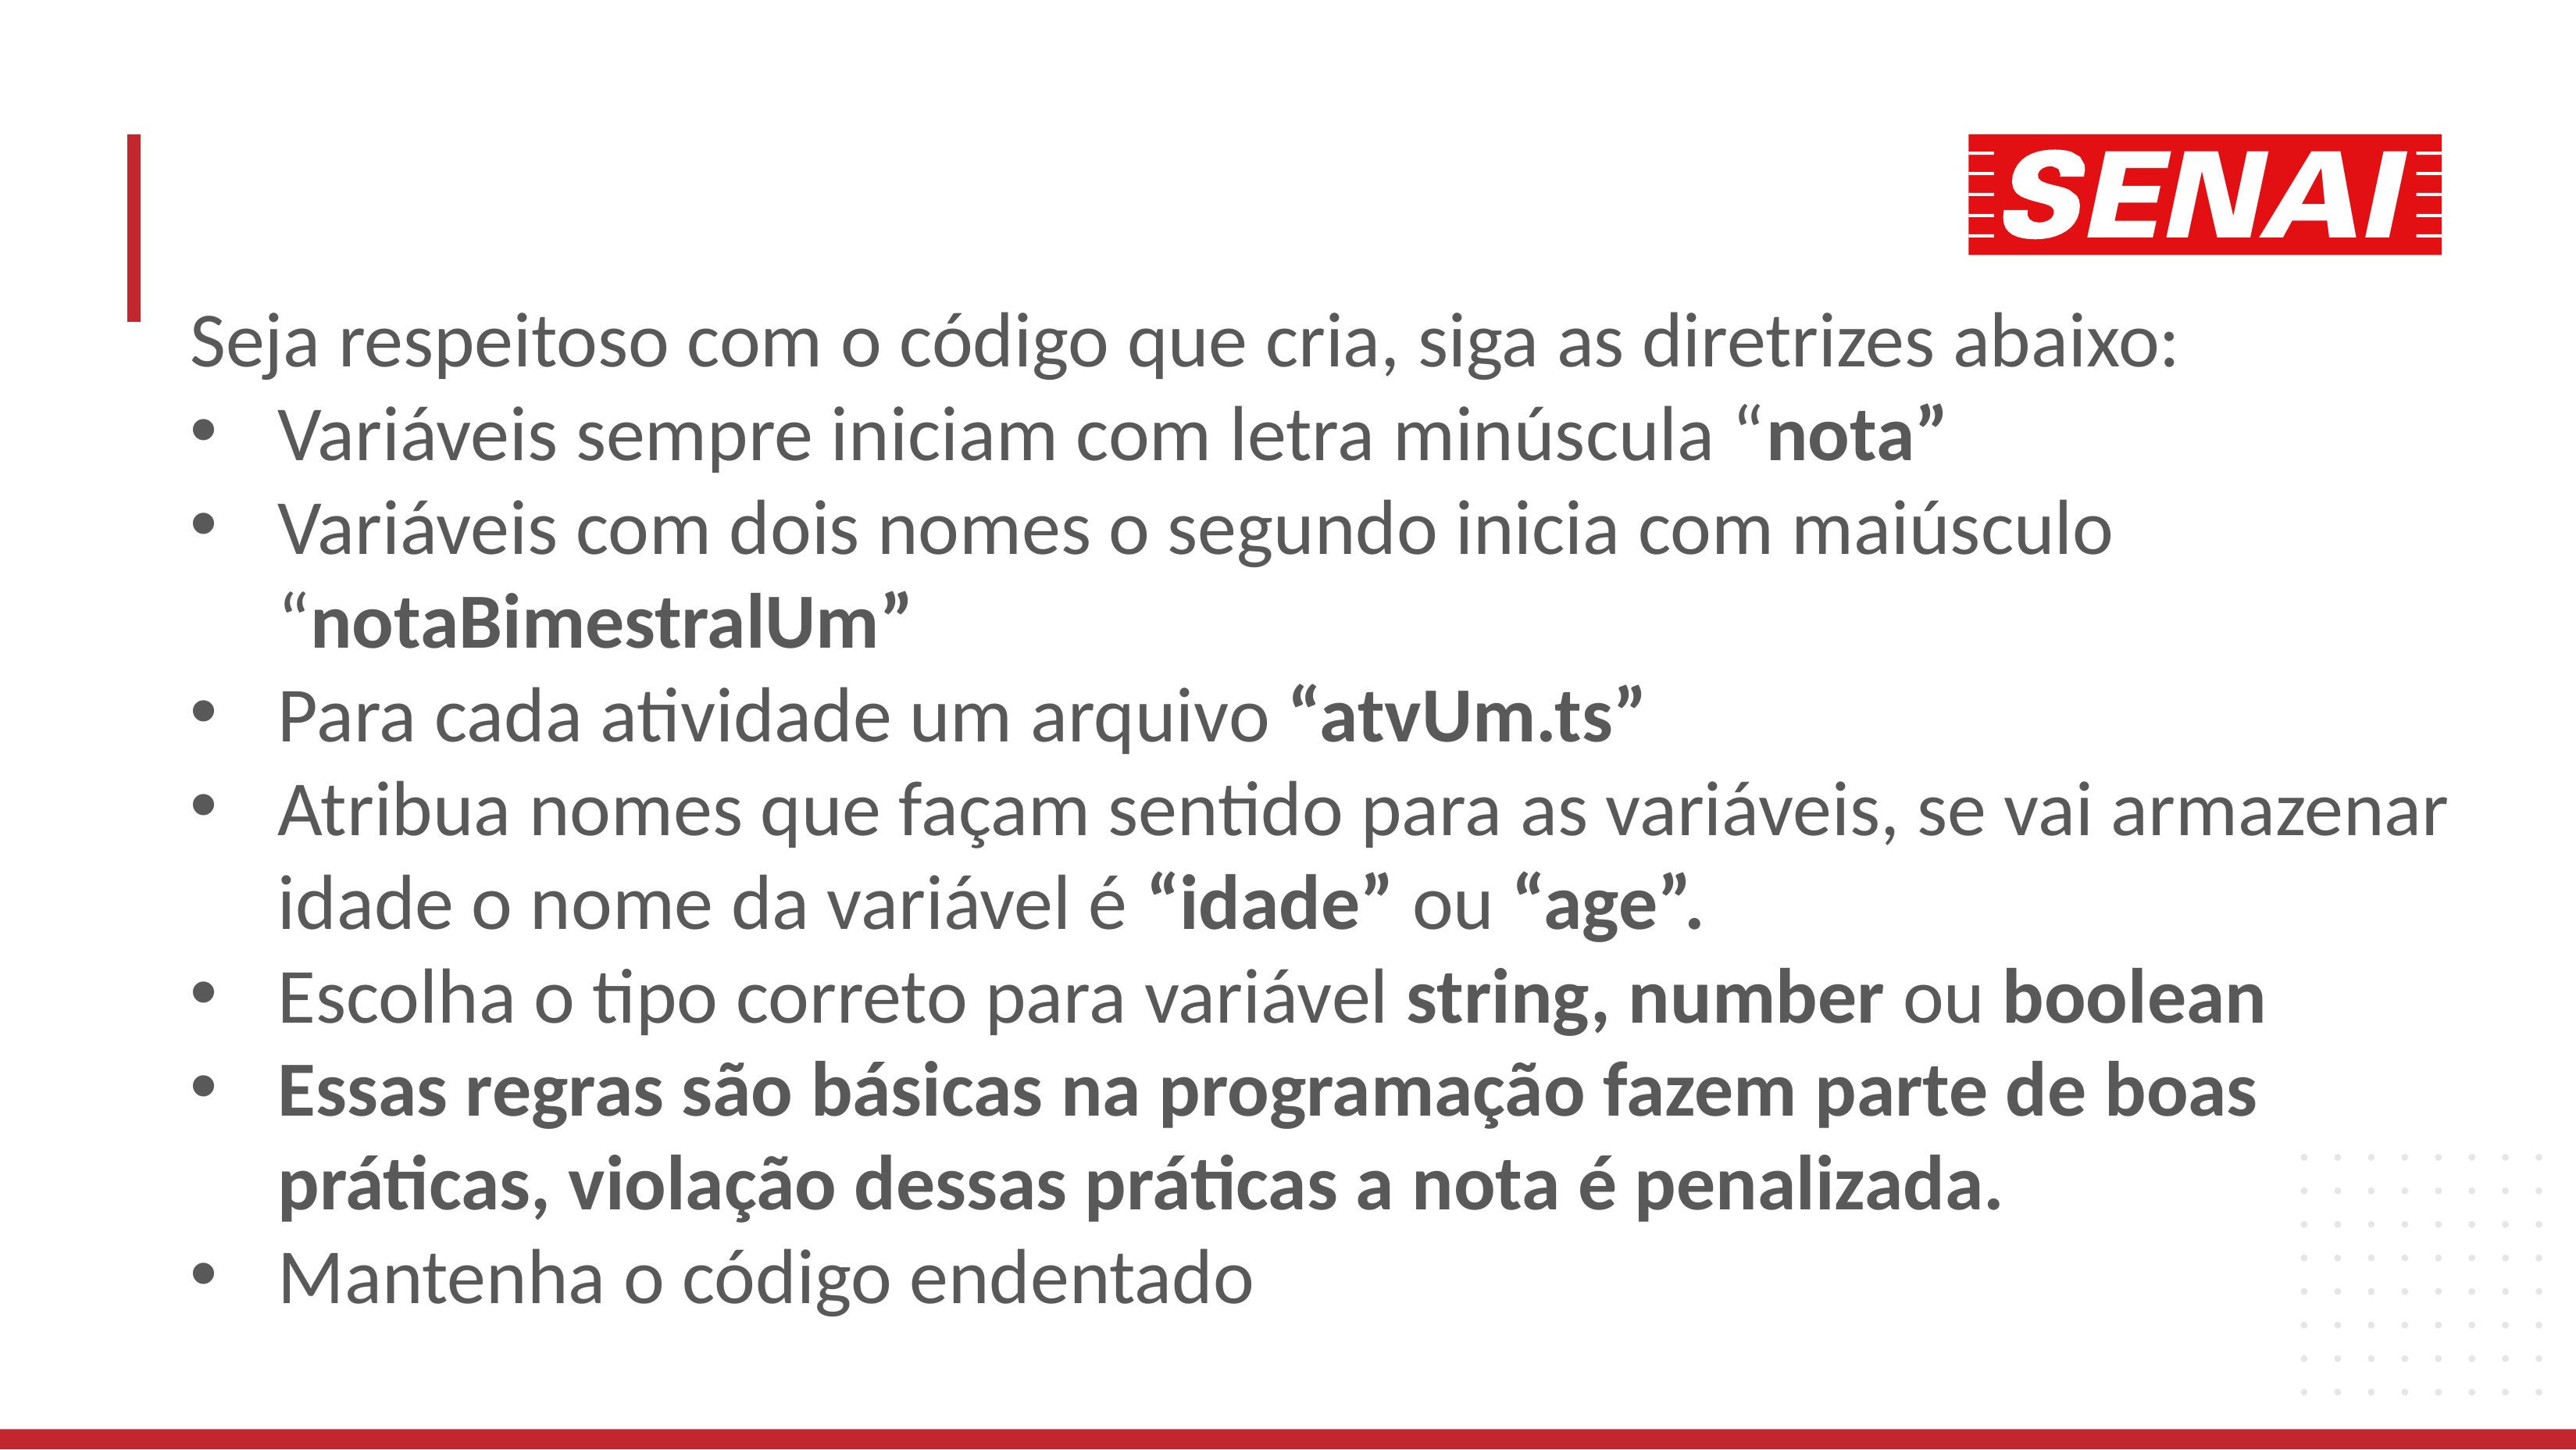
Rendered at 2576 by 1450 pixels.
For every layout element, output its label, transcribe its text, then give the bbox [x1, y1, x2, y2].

text_box [2401, 1355, 2409, 1362]
text_box [2535, 1388, 2542, 1396]
text_box [2367, 1355, 2375, 1362]
text_box [2502, 1355, 2509, 1362]
text_box [2502, 1254, 2509, 1262]
text_box [2502, 1288, 2509, 1295]
text_box [2334, 1326, 2342, 1329]
text_box [0, 1429, 2576, 1449]
text_box [2502, 1188, 2509, 1195]
text_box [2435, 1388, 2442, 1396]
text_box [2334, 1388, 2342, 1396]
text_box [2468, 1355, 2476, 1362]
text_box [2334, 1355, 2342, 1362]
text_box [2300, 1388, 2308, 1396]
text_box [2367, 1388, 2375, 1396]
text_box [2435, 1355, 2442, 1362]
text_box [2535, 1288, 2542, 1295]
text_box [2502, 1321, 2509, 1329]
text_box [2535, 1355, 2542, 1362]
text_box Seja respeitoso com o código que cria, siga as diretrizes abaixo: Variáveis sempre iniciam com letra minúscula “nota” Variáveis com dois nomes o segundo inicia com maiúsculo “notaBimestralUm” Para cada atividade um arquivo “atvUm.ts” Atribua nomes que façam sentido para as variáveis, se vai armazenar idade o nome da variável é “idade” ou “age”. Escolha o tipo correto para variável string, number ou boolean Essas regras são básicas na programação fazem parte de boas práticas, violação dessas práticas a nota é penalizada. Mantenha o código endentado [178, 283, 2489, 1326]
text_box [2535, 1321, 2542, 1329]
text_box [2535, 1188, 2542, 1195]
text_box [2502, 1221, 2509, 1228]
text_box [2502, 1388, 2509, 1396]
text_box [1968, 134, 2442, 255]
text_box [2535, 1221, 2542, 1228]
text_box [2468, 1388, 2476, 1396]
text_box [2300, 1326, 2308, 1329]
text_box [2300, 1355, 2308, 1362]
text_box [2502, 1154, 2509, 1161]
text_box [2535, 1154, 2542, 1161]
text_box [2535, 1254, 2542, 1262]
text_box [2401, 1388, 2409, 1396]
